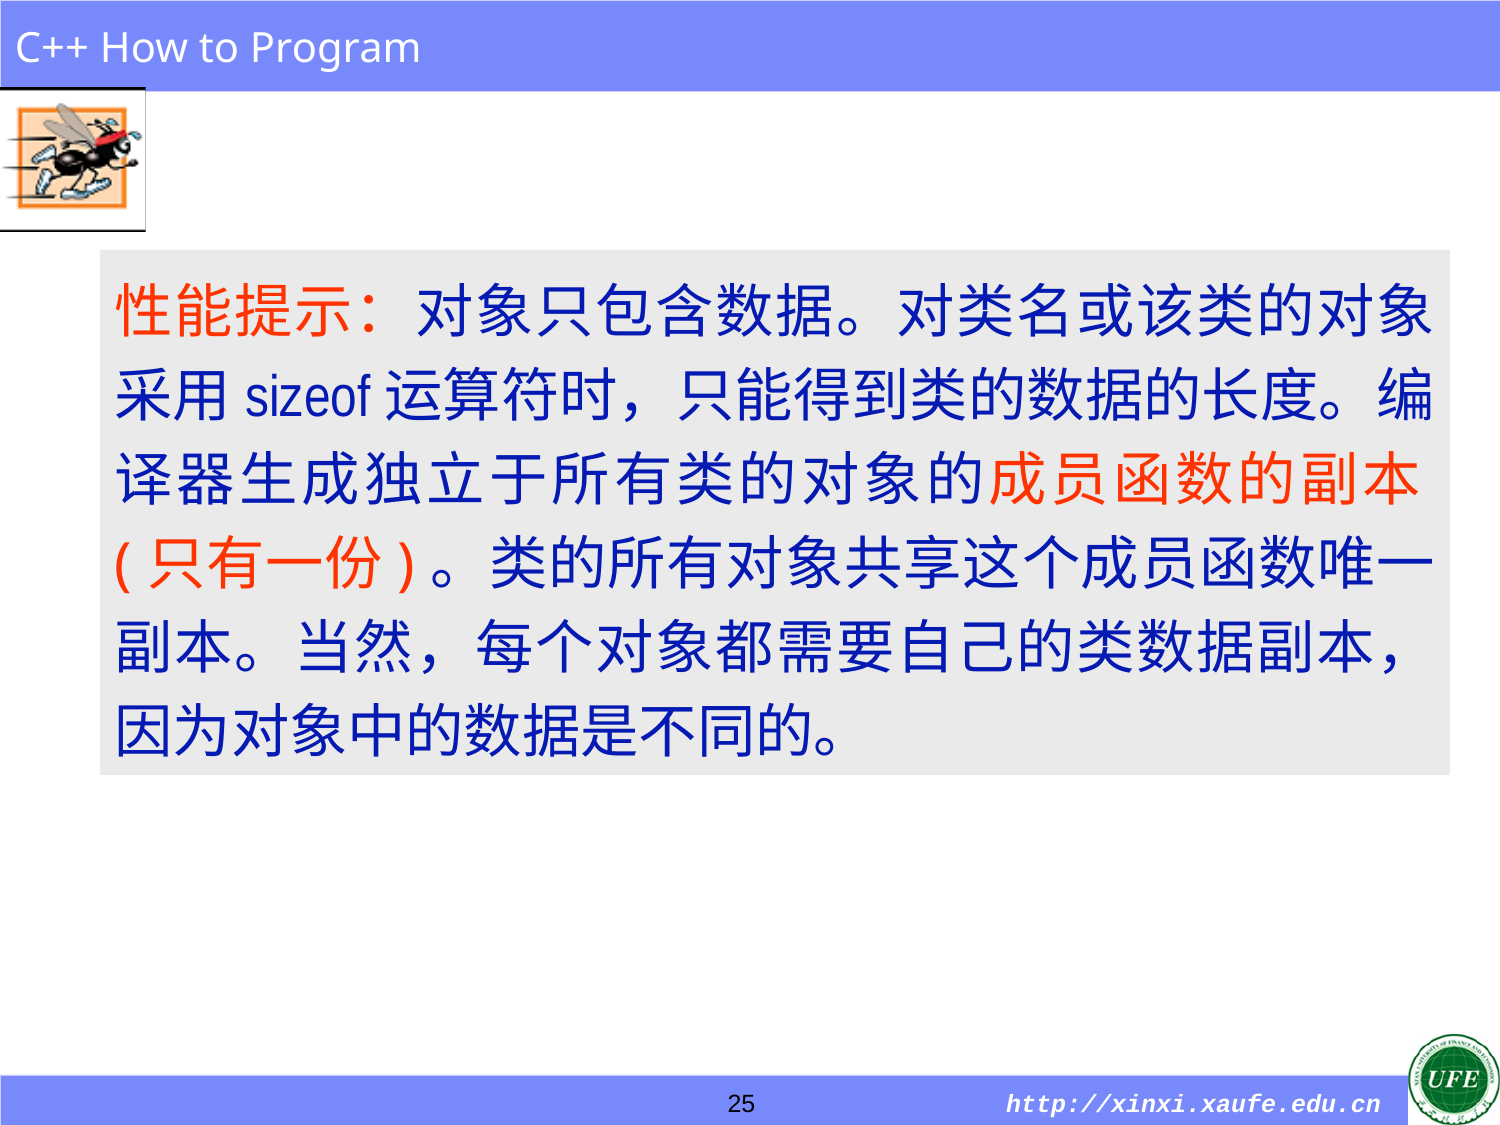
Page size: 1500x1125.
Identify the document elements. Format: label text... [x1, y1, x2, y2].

picture [0, 87, 146, 232]
slide_number 25 [712, 1080, 825, 1121]
picture [1408, 1034, 1500, 1125]
text_box 性能提示：对象只包含数据。对类名或该类的对象采用sizeof运算符时，只能得到类的数据的长度。编译器生成独立于所有类的对象的成员函数的副本(只有一份)。类的所有对象共享这个成员函数唯一副本。当然，每个对象都需要自己的类数据副本，因为对象中的数据是不同的。 [99, 249, 1450, 775]
